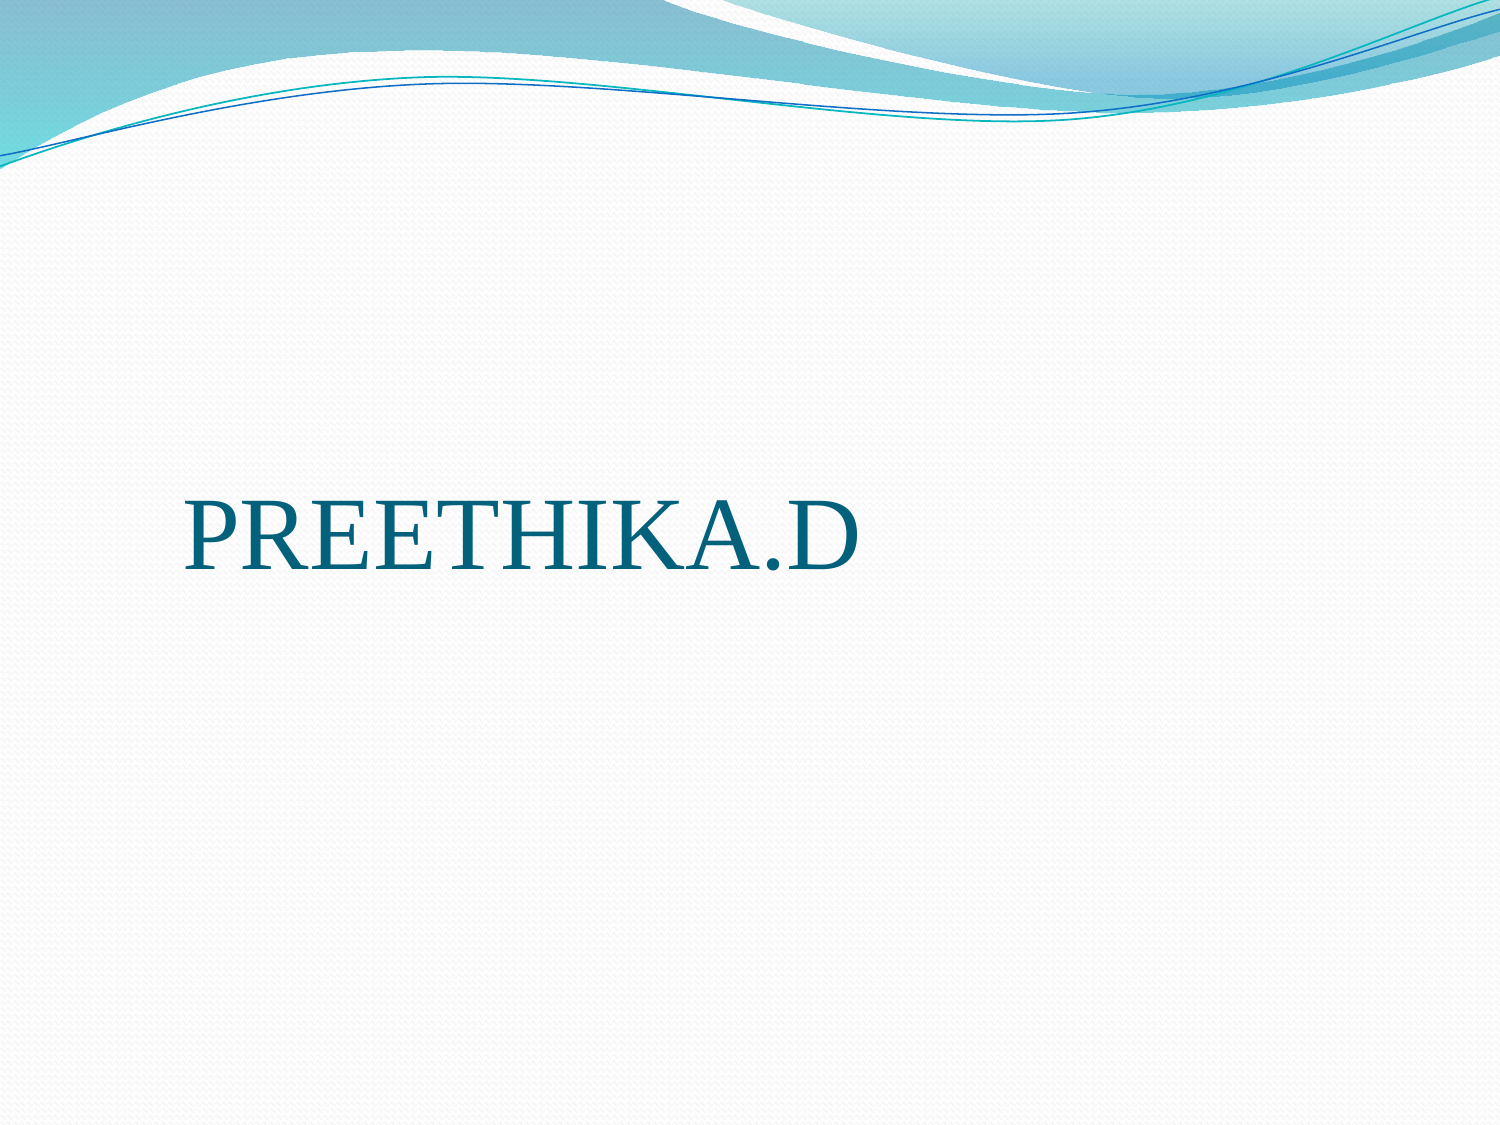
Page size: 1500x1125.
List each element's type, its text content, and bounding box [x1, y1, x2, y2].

title PREETHIKA.D [0, 349, 1275, 591]
